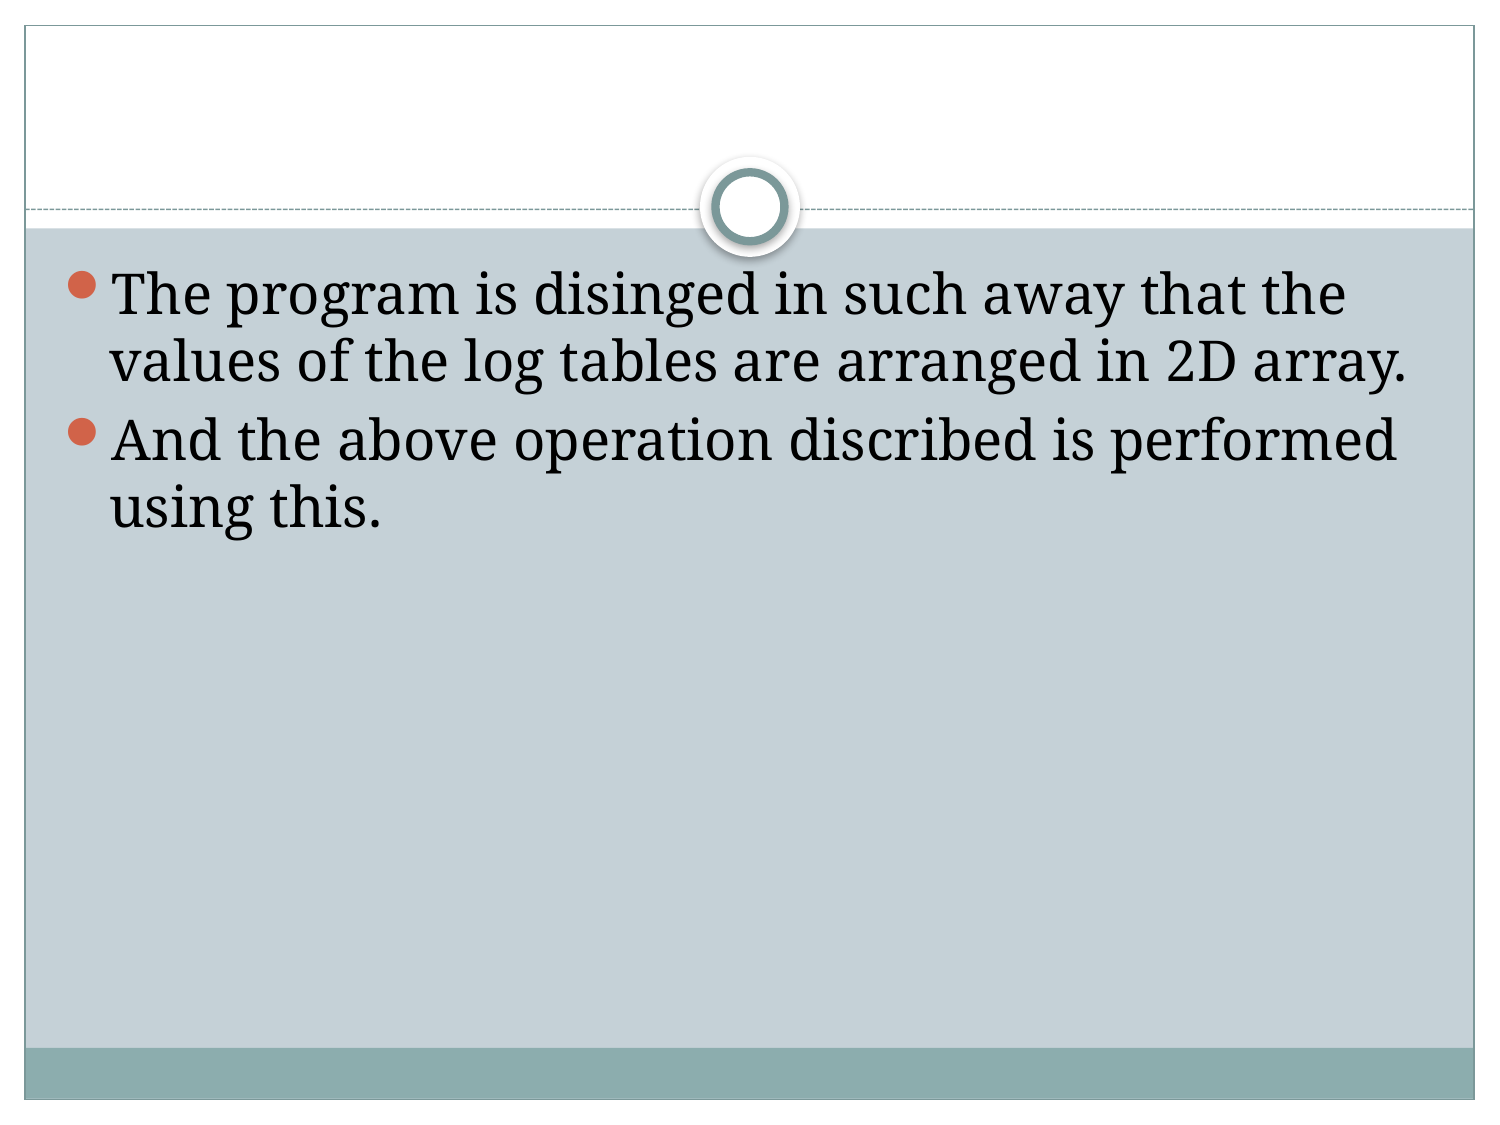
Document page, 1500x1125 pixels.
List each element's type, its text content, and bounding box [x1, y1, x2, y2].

list The program is disinged in such away that the values of the log tables are arranged in 2D array. And the above operation discribed is performed using this. [49, 250, 1445, 1001]
